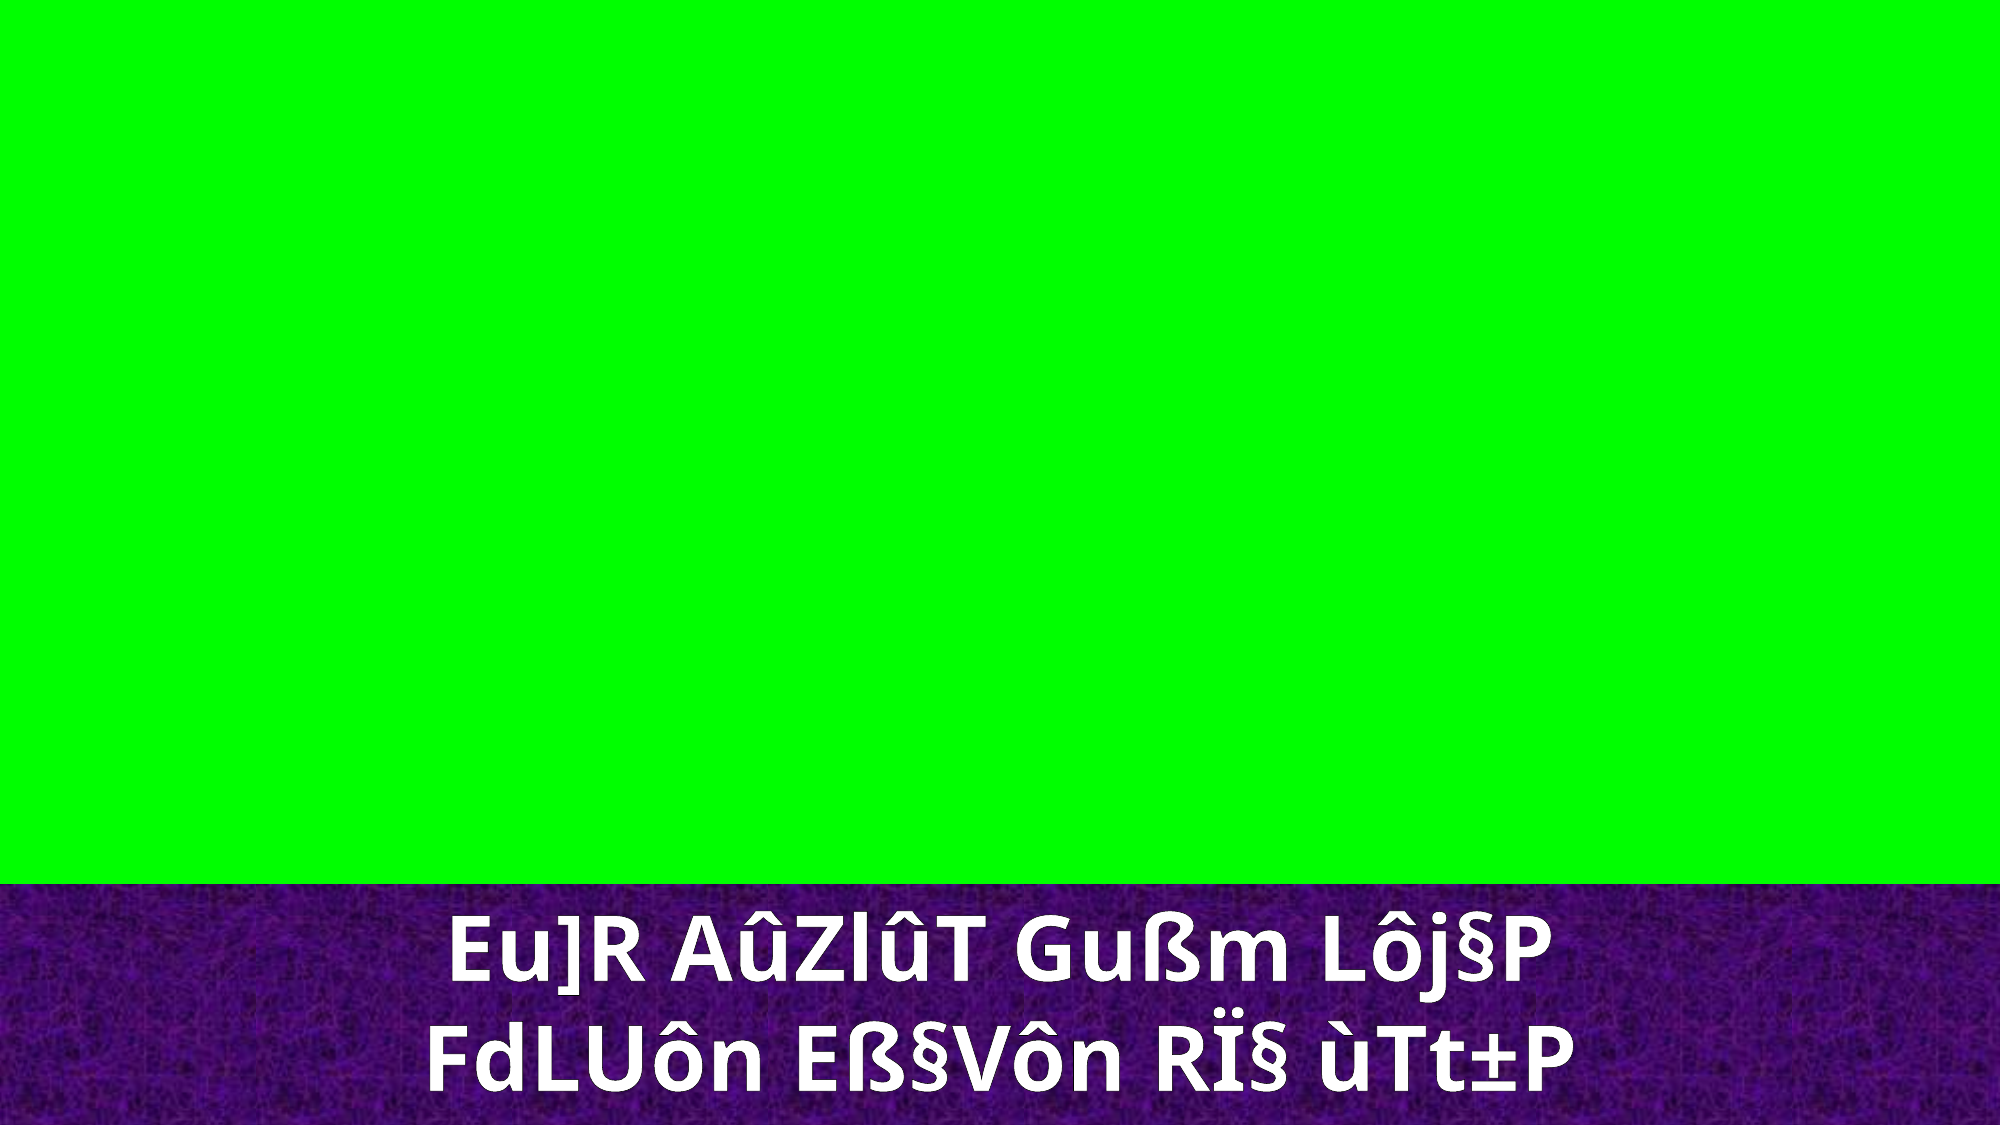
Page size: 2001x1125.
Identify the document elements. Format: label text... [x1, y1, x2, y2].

text_box [0, 884, 2000, 1125]
text_box Eu]R AûZlûT Gußm Lôj§P FdLUôn Eß§Vôn RÏ§ ùTt±P [269, 882, 1731, 1117]
